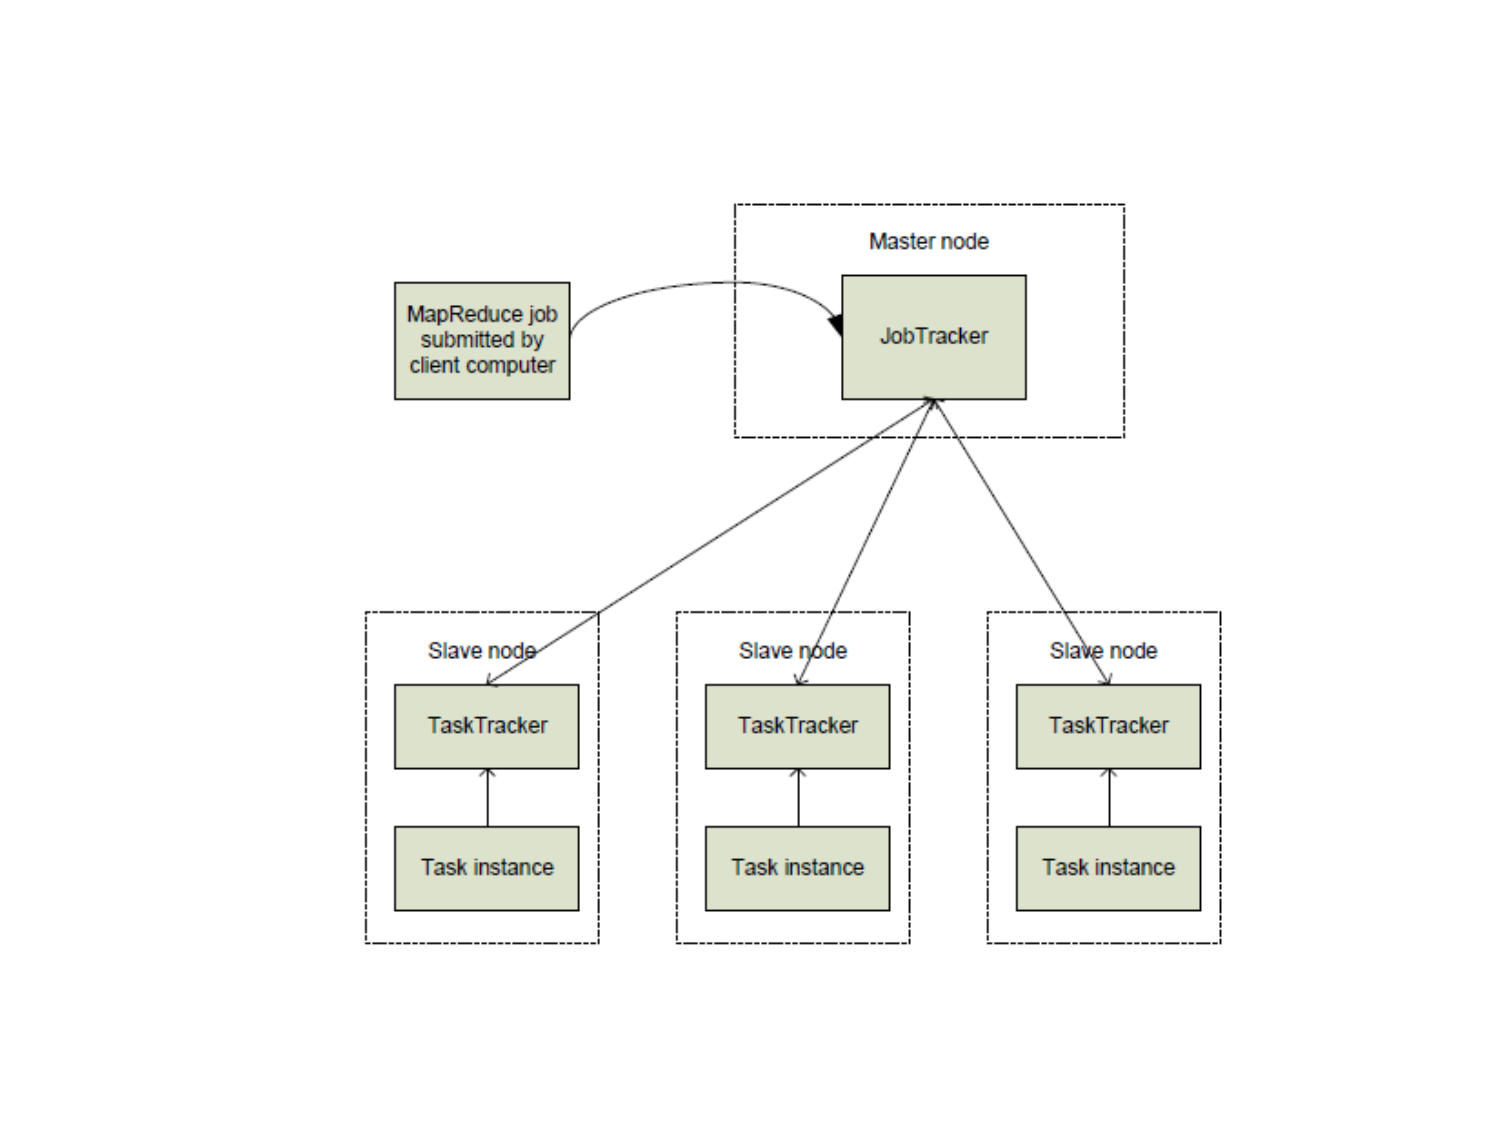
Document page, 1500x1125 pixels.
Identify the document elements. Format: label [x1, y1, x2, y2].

picture [199, 164, 1301, 961]
